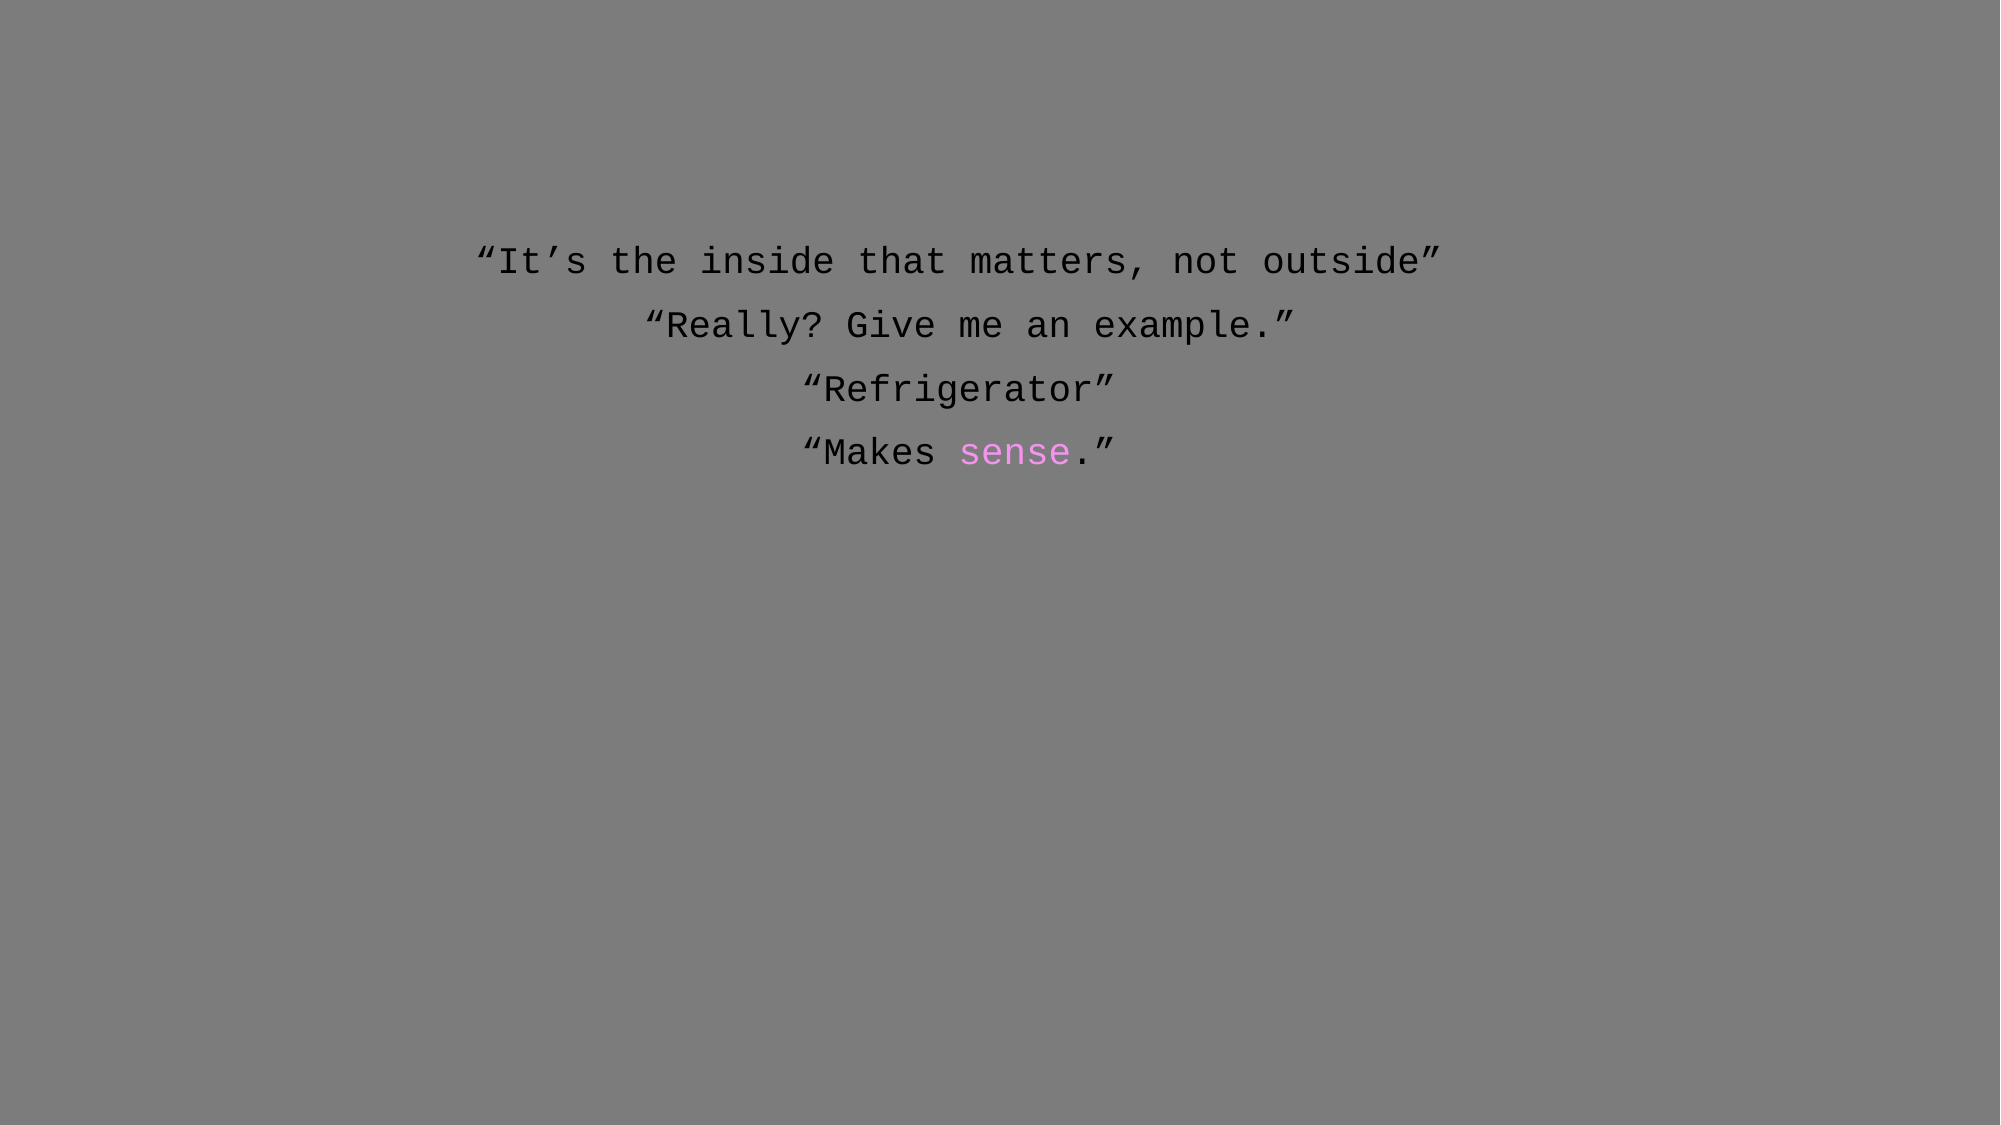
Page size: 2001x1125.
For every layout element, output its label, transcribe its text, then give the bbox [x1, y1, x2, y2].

text_box “Makes sense.” [786, 420, 1154, 480]
text_box “Refrigerator” [786, 356, 1154, 417]
text_box “Really? Give me an example.” [628, 292, 1312, 353]
text_box “It’s the inside that matters, not outside” [460, 228, 1480, 289]
